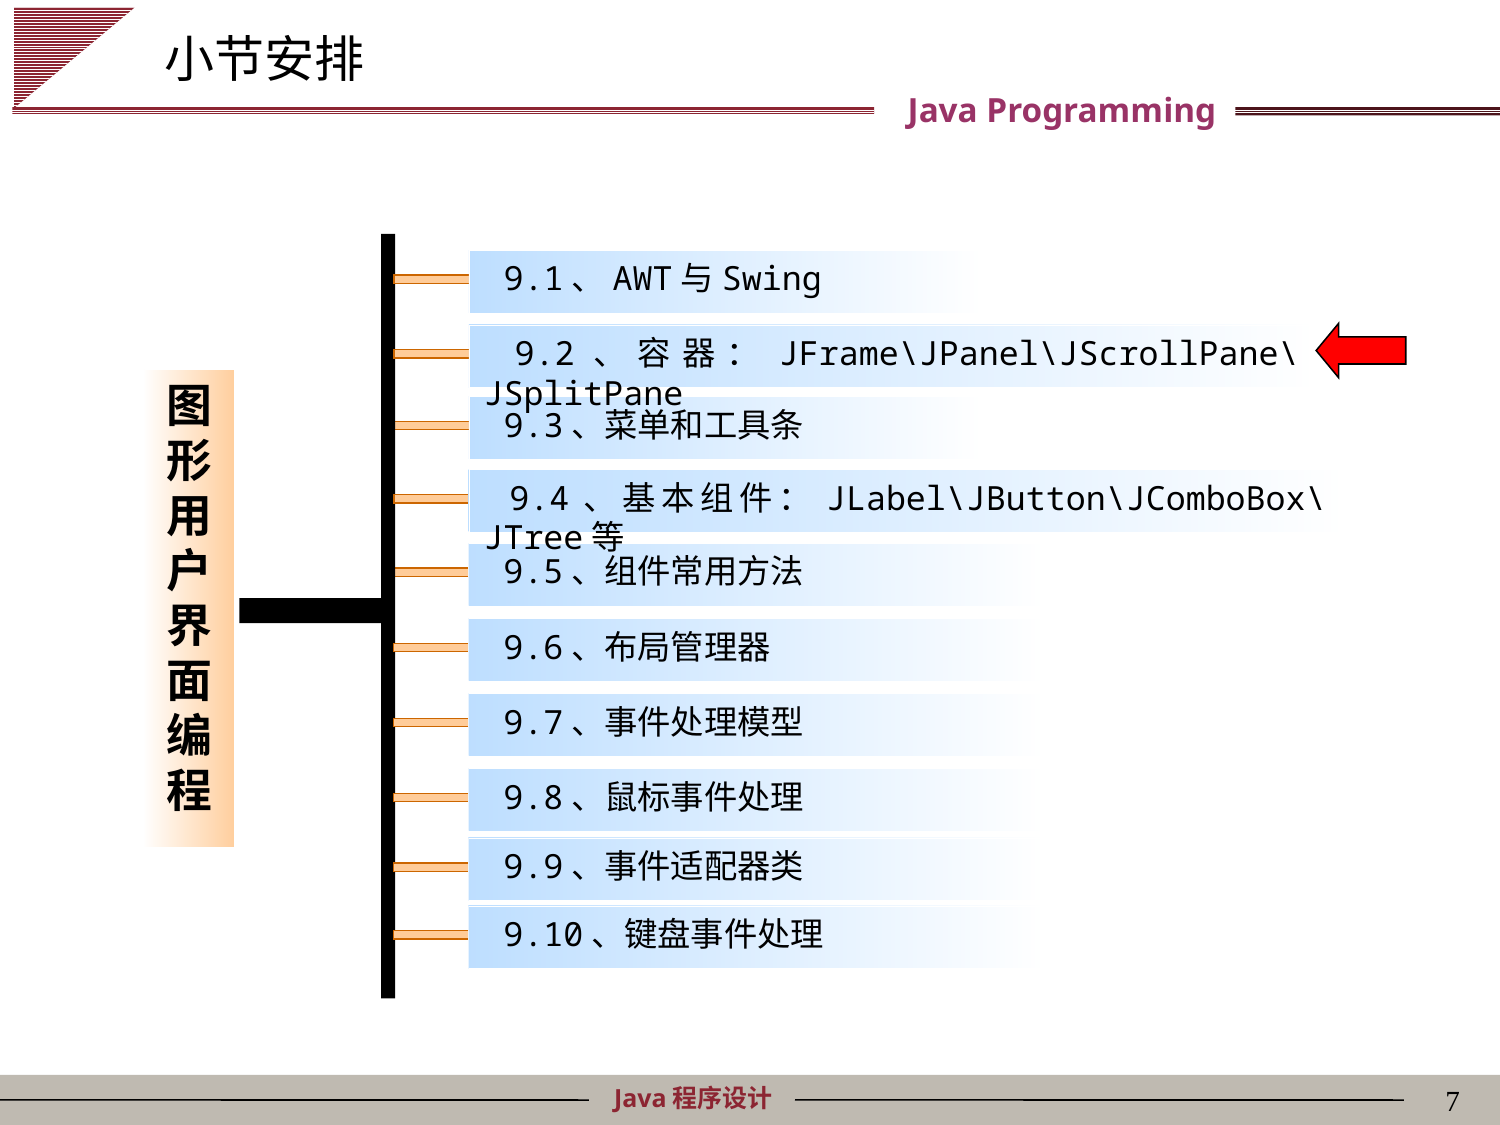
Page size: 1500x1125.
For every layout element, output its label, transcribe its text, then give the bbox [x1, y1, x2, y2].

text_box [381, 233, 396, 999]
text_box 图形用户界面编程 [144, 369, 234, 847]
text_box [393, 863, 468, 872]
text_box 9.3、菜单和工具条 [468, 396, 981, 459]
text_box [396, 421, 468, 430]
text_box 9.1、AWT与Swing [468, 250, 981, 313]
text_box 9.9、事件适配器类 [468, 837, 1044, 901]
text_box 9.5、组件常用方法 [468, 543, 1044, 606]
text_box 9.10、键盘事件处理 [468, 905, 1044, 969]
text_box 9.8、鼠标事件处理 [468, 768, 1044, 831]
text_box 9.2、容器：JFrame\JPanel\JScrollPane\JSplitPane [468, 324, 1314, 388]
text_box [1316, 323, 1406, 378]
text_box [393, 930, 468, 939]
text_box [393, 793, 468, 802]
text_box [393, 718, 468, 727]
text_box [393, 494, 468, 503]
text_box [393, 349, 468, 358]
text_box 9.4、基本组件：JLabel\JButton\JComboBox\JTree等 [468, 469, 1341, 532]
text_box [239, 598, 381, 624]
text_box 9.7、事件处理模型 [468, 693, 1044, 756]
text_box [393, 275, 468, 284]
title 小节安排 [149, 19, 579, 96]
text_box [393, 643, 468, 652]
text_box 9.6、布局管理器 [468, 618, 1044, 681]
text_box [396, 568, 468, 577]
